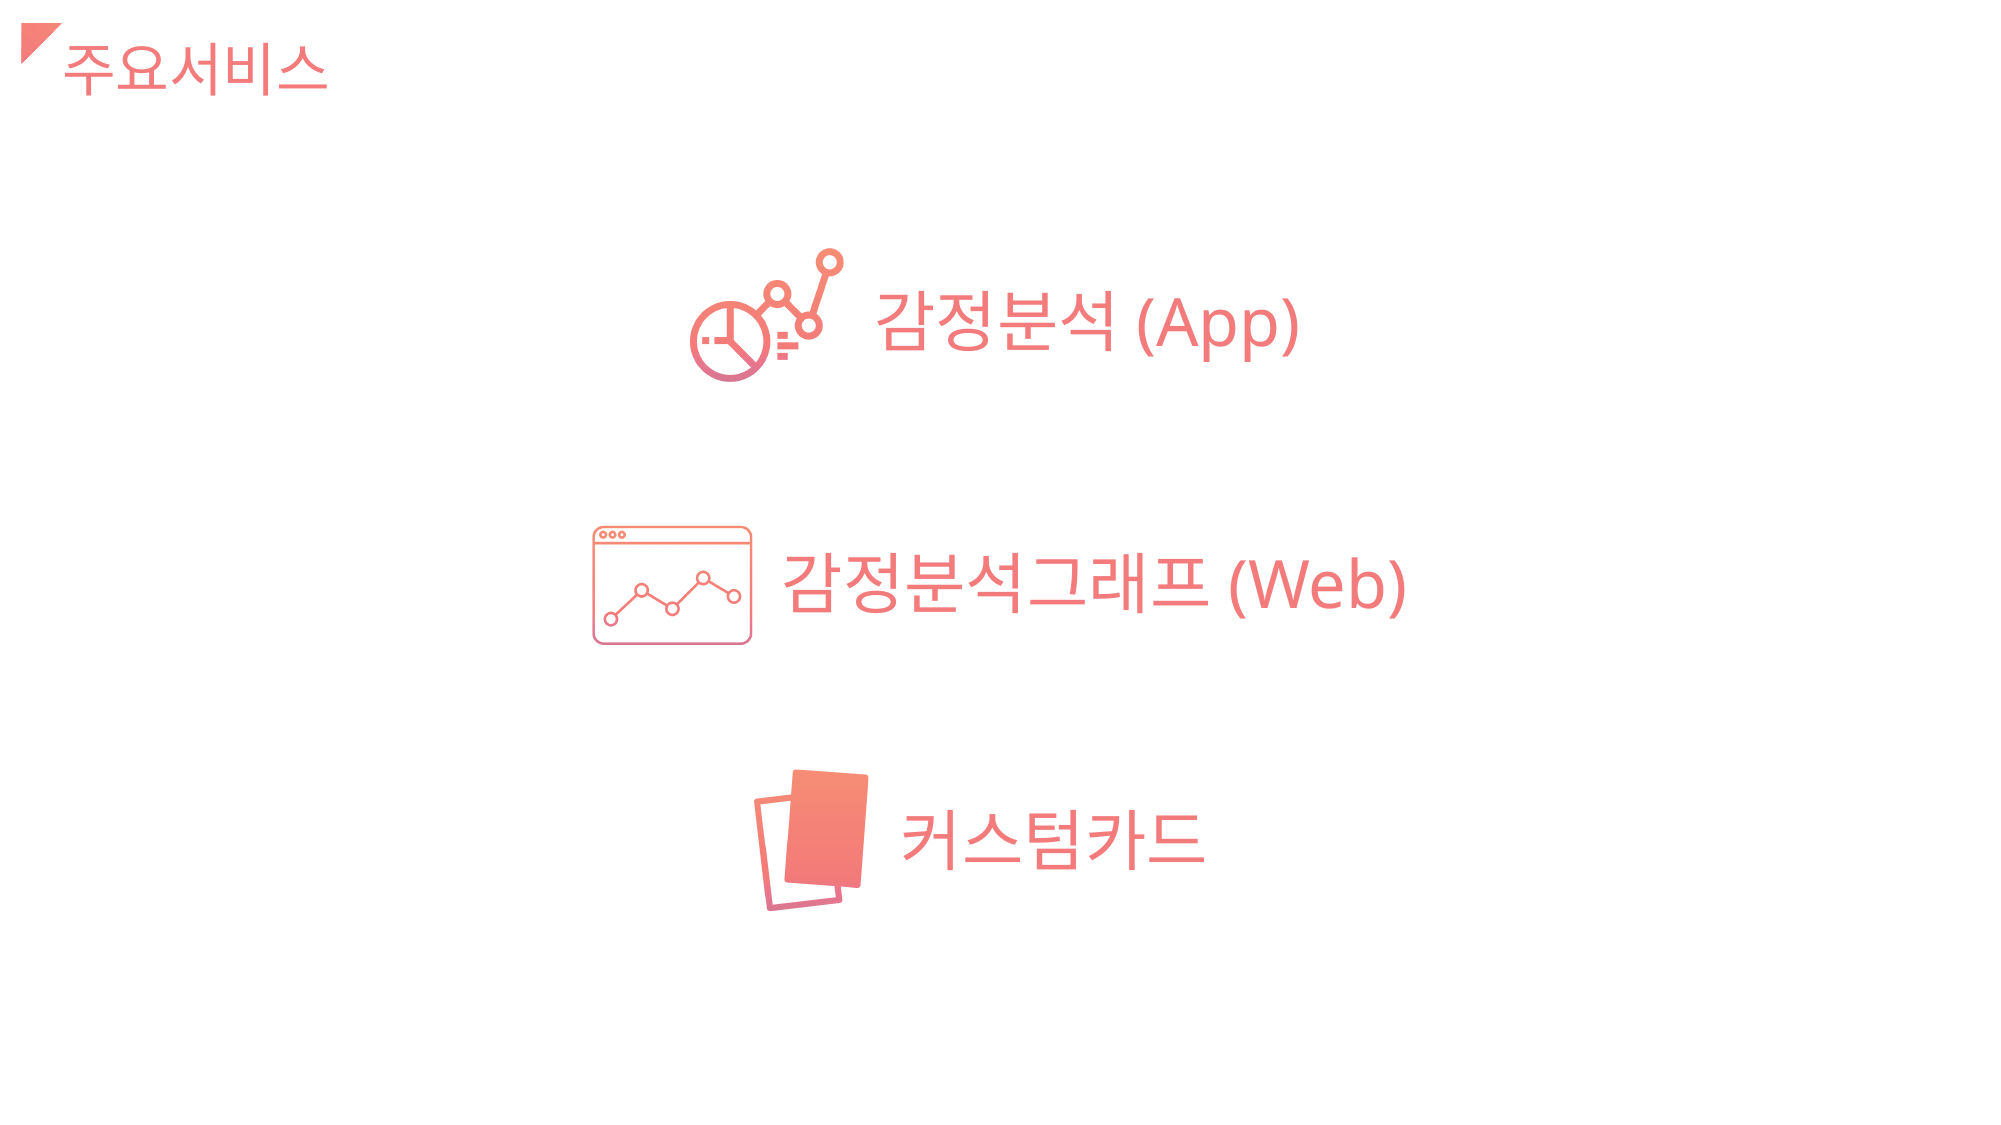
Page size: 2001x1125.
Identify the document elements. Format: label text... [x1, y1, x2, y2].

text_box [689, 242, 1311, 385]
text_box 주요서비스 [47, 25, 345, 111]
text_box [20, 22, 65, 66]
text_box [744, 762, 1221, 919]
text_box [591, 520, 1409, 647]
